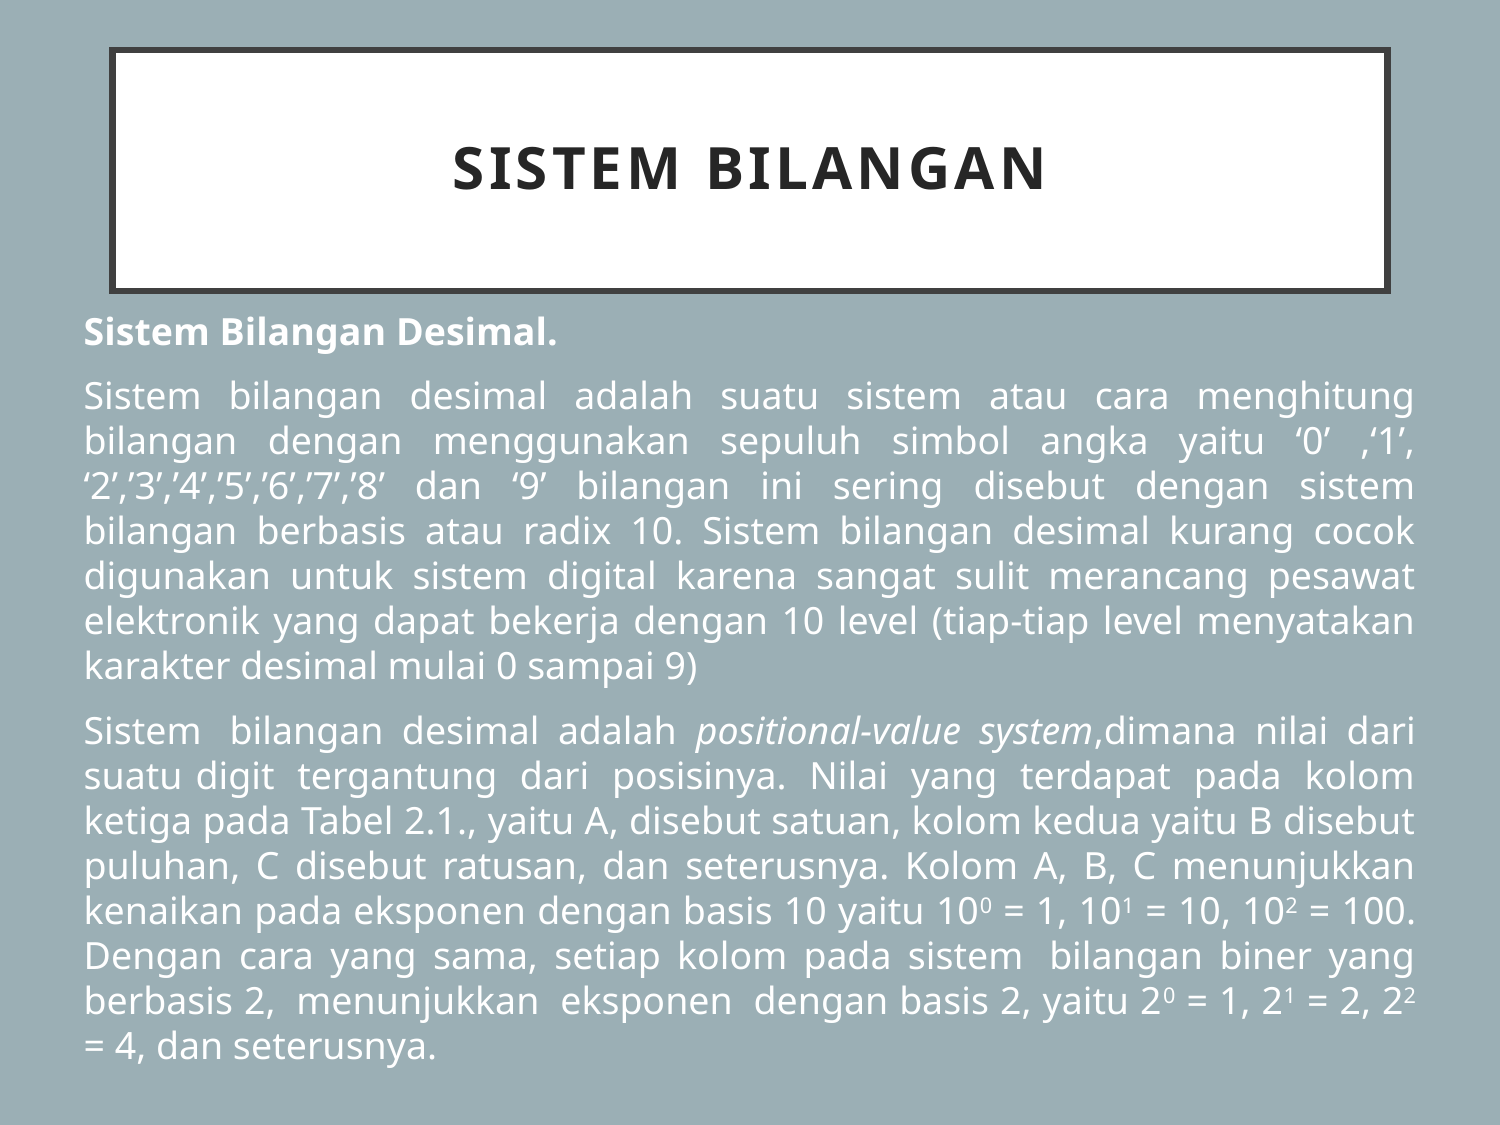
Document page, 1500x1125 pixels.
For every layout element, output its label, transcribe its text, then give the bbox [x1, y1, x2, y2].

title SISTEM BILANGAN [109, 47, 1391, 294]
subtitle Sistem Bilangan Desimal. Sistem bilangan desimal adalah suatu sistem atau cara menghitung bilangan dengan menggunakan sepuluh simbol angka yaitu ‘0’ ,‘1’, ‘2’,’3’,’4’,’5’,’6’,’7’,’8’ dan ‘9’ bilangan ini sering disebut dengan sistem bilangan berbasis atau radix 10. Sistem bilangan desimal kurang cocok digunakan untuk sistem digital karena sangat sulit merancang pesawat elektronik yang dapat bekerja dengan 10 level (tiap-tiap level menyatakan karakter desimal mulai 0 sampai 9) Sistem bilangan desimal adalah positional-value system,dimana nilai dari suatu digit tergantung dari posisinya. Nilai yang terdapat pada kolom ketiga pada Tabel 2.1., yaitu A, disebut satuan, kolom kedua yaitu B disebut puluhan, C disebut ratusan, dan seterusnya. Kolom A, B, C menunjukkan kenaikan pada eksponen dengan basis 10 yaitu 100 = 1, 101 = 10, 102 = 100. Dengan cara yang sama, setiap kolom pada sistem bilangan biner yang berbasis 2, menunjukkan eksponen dengan basis 2, yaitu 20 = 1, 21 = 2, 22 = 4, dan seterusnya. [68, 299, 1432, 1075]
